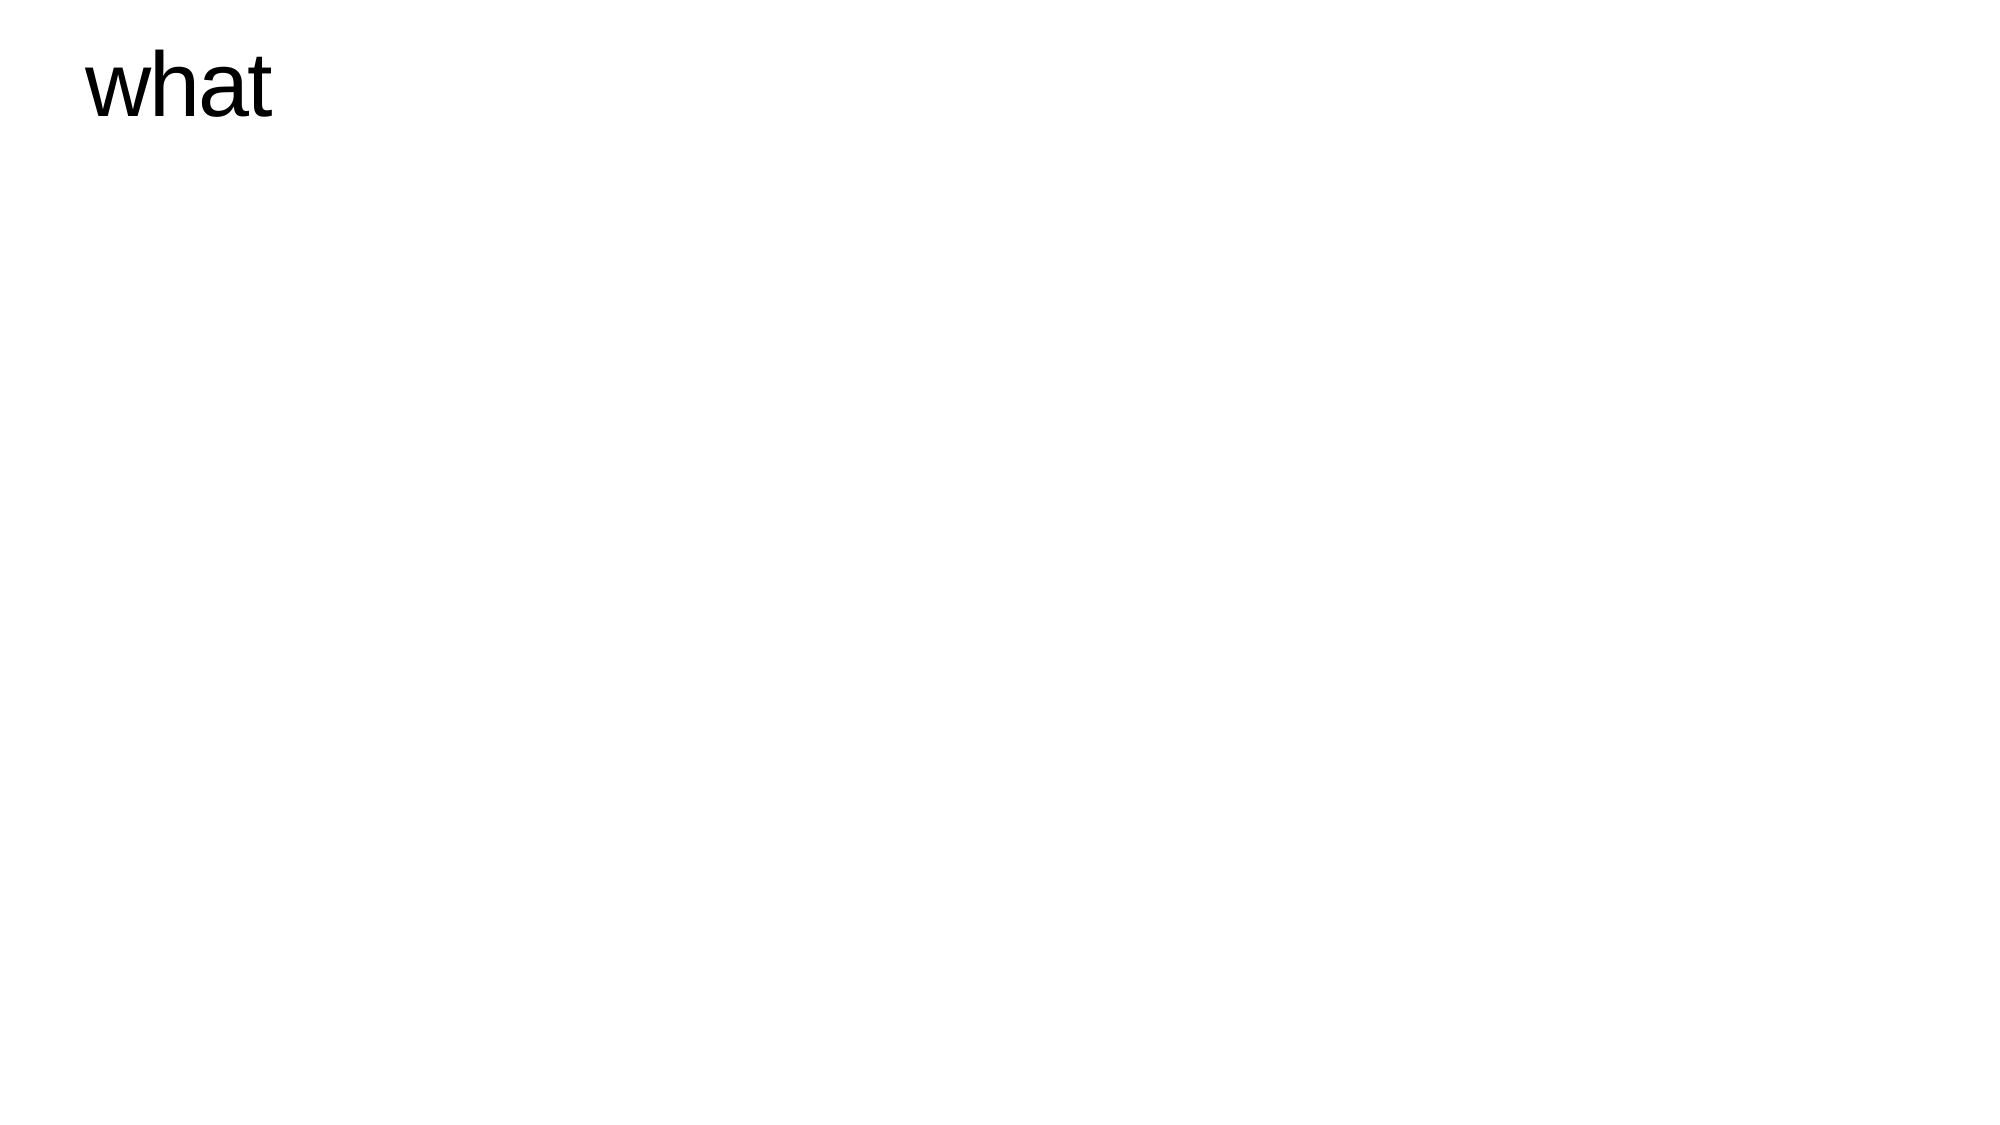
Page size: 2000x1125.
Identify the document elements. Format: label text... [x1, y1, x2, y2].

title what [85, 37, 1914, 140]
